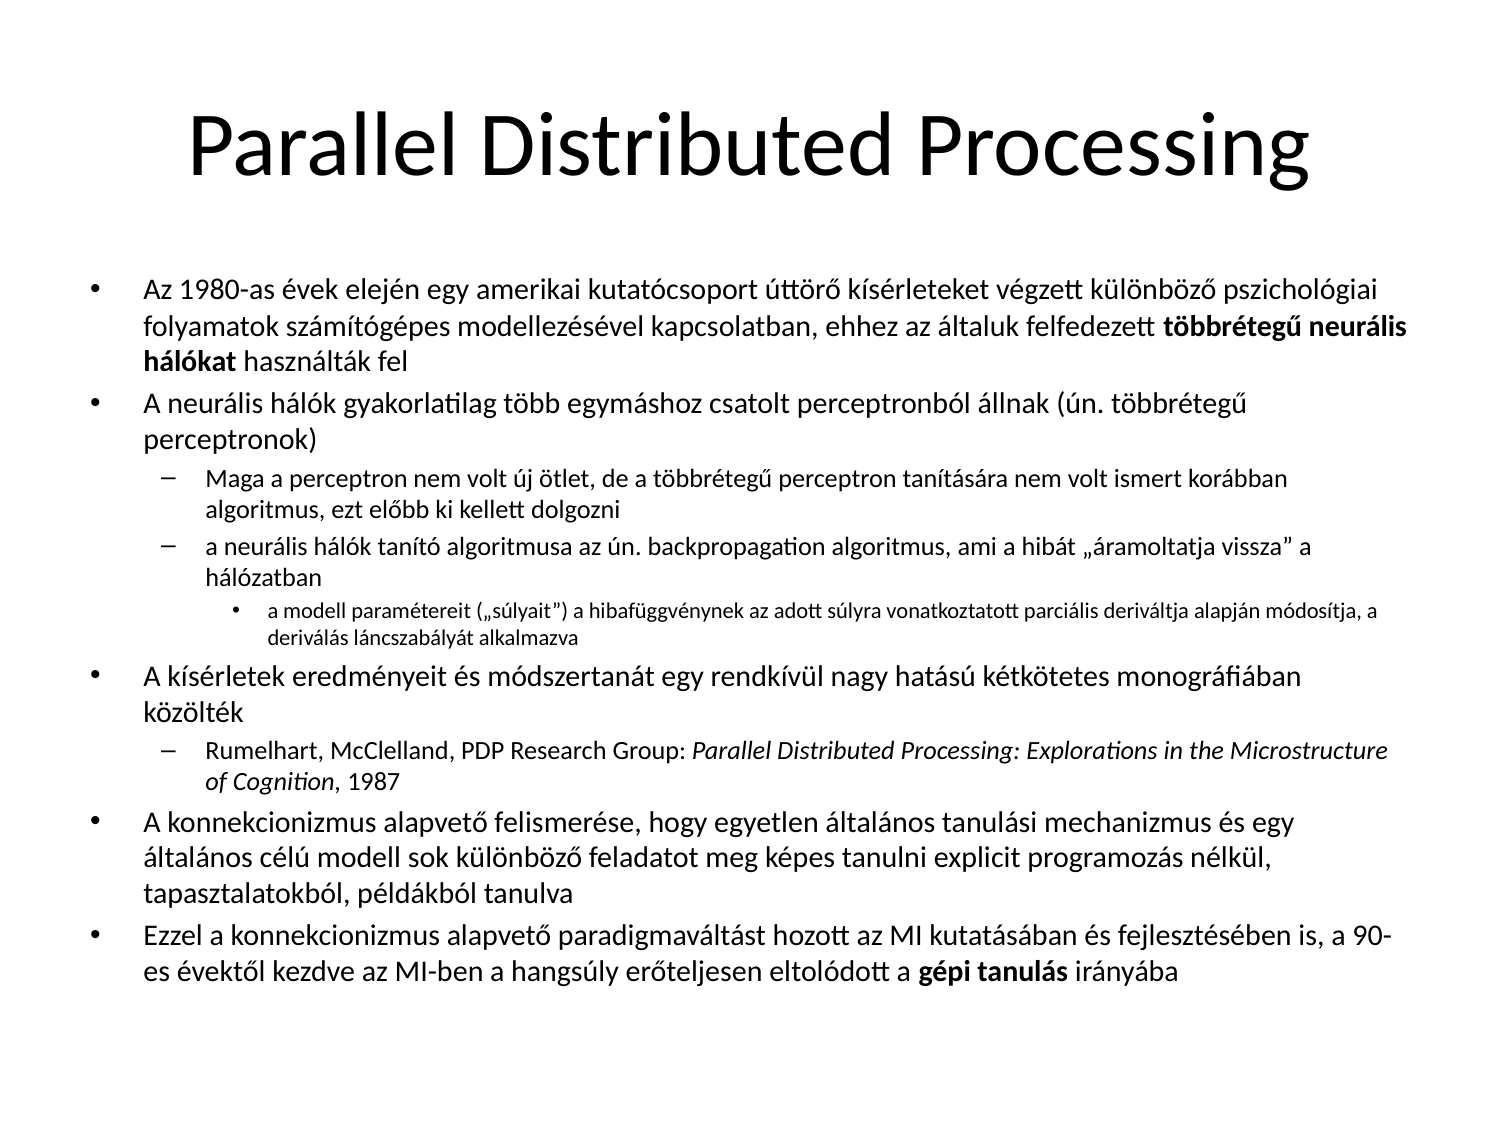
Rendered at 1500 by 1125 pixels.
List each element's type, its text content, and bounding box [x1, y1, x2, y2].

list Az 1980-as évek elején egy amerikai kutatócsoport úttörő kísérleteket végzett különböző pszichológiai folyamatok számítógépes modellezésével kapcsolatban, ehhez az általuk felfedezett többrétegű neurális hálókat használták fel A neurális hálók gyakorlatilag több egymáshoz csatolt perceptronból állnak (ún. többrétegű perceptronok) Maga a perceptron nem volt új ötlet, de a többrétegű perceptron tanítására nem volt ismert korábban algoritmus, ezt előbb ki kellett dolgozni a neurális hálók tanító algoritmusa az ún. backpropagation algoritmus, ami a hibát „áramoltatja vissza” a hálózatban a modell paramétereit („súlyait”) a hibafüggvénynek az adott súlyra vonatkoztatott parciális deriváltja alapján módosítja, a deriválás láncszabályát alkalmazva A kísérletek eredményeit és módszertanát egy rendkívül nagy hatású kétkötetes monográfiában közölték Rumelhart, McClelland, PDP Research Group: Parallel Distributed Processing: Explorations in the Microstructure of Cognition, 1987 A konnekcionizmus alapvető felismerése, hogy egyetlen általános tanulási mechanizmus és egy általános célú modell sok különböző feladatot meg képes tanulni explicit programozás nélkül, tapasztalatokból, példákból tanulva Ezzel a konnekcionizmus alapvető paradigmaváltást hozott az MI kutatásában és fejlesztésében is, a 90-es évektől kezdve az MI-ben a hangsúly erőteljesen eltolódott a gépi tanulás irányába [75, 262, 1425, 1005]
title Parallel Distributed Processing [75, 45, 1425, 233]
